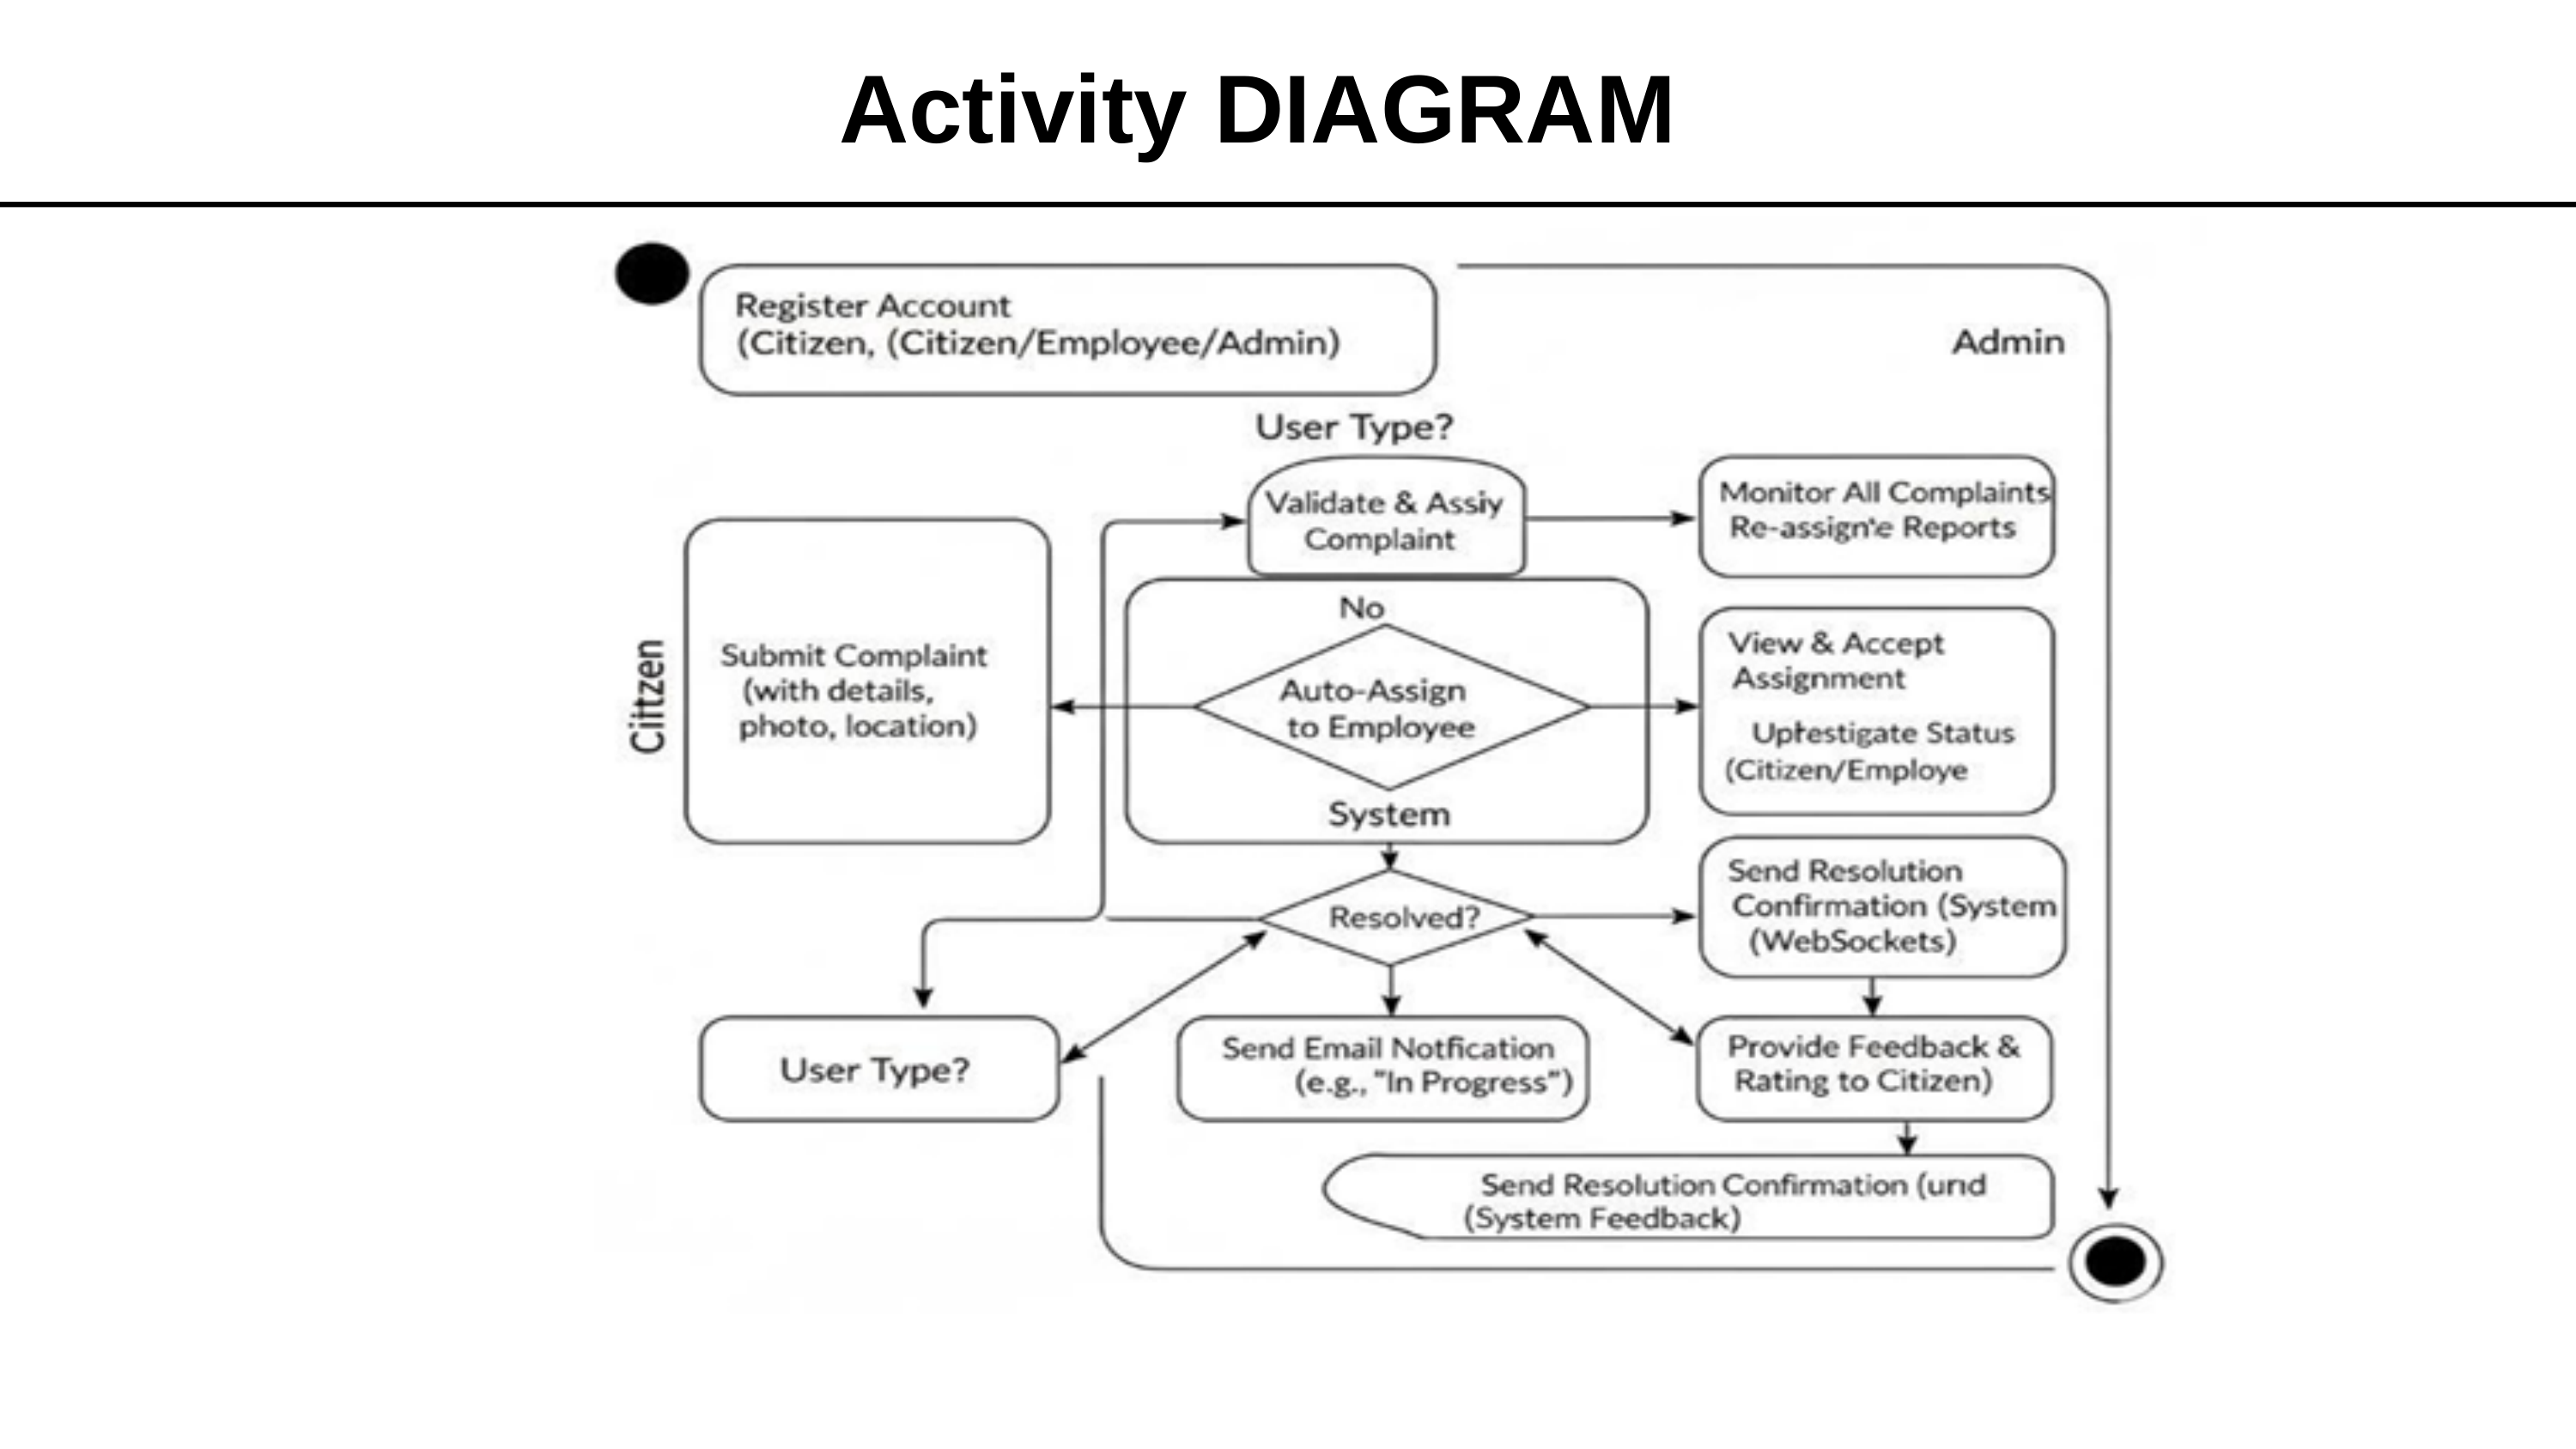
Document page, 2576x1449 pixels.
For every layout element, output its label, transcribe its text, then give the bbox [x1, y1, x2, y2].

text_box Activity DIAGRAM [483, 39, 1826, 168]
picture [526, 216, 2207, 1337]
